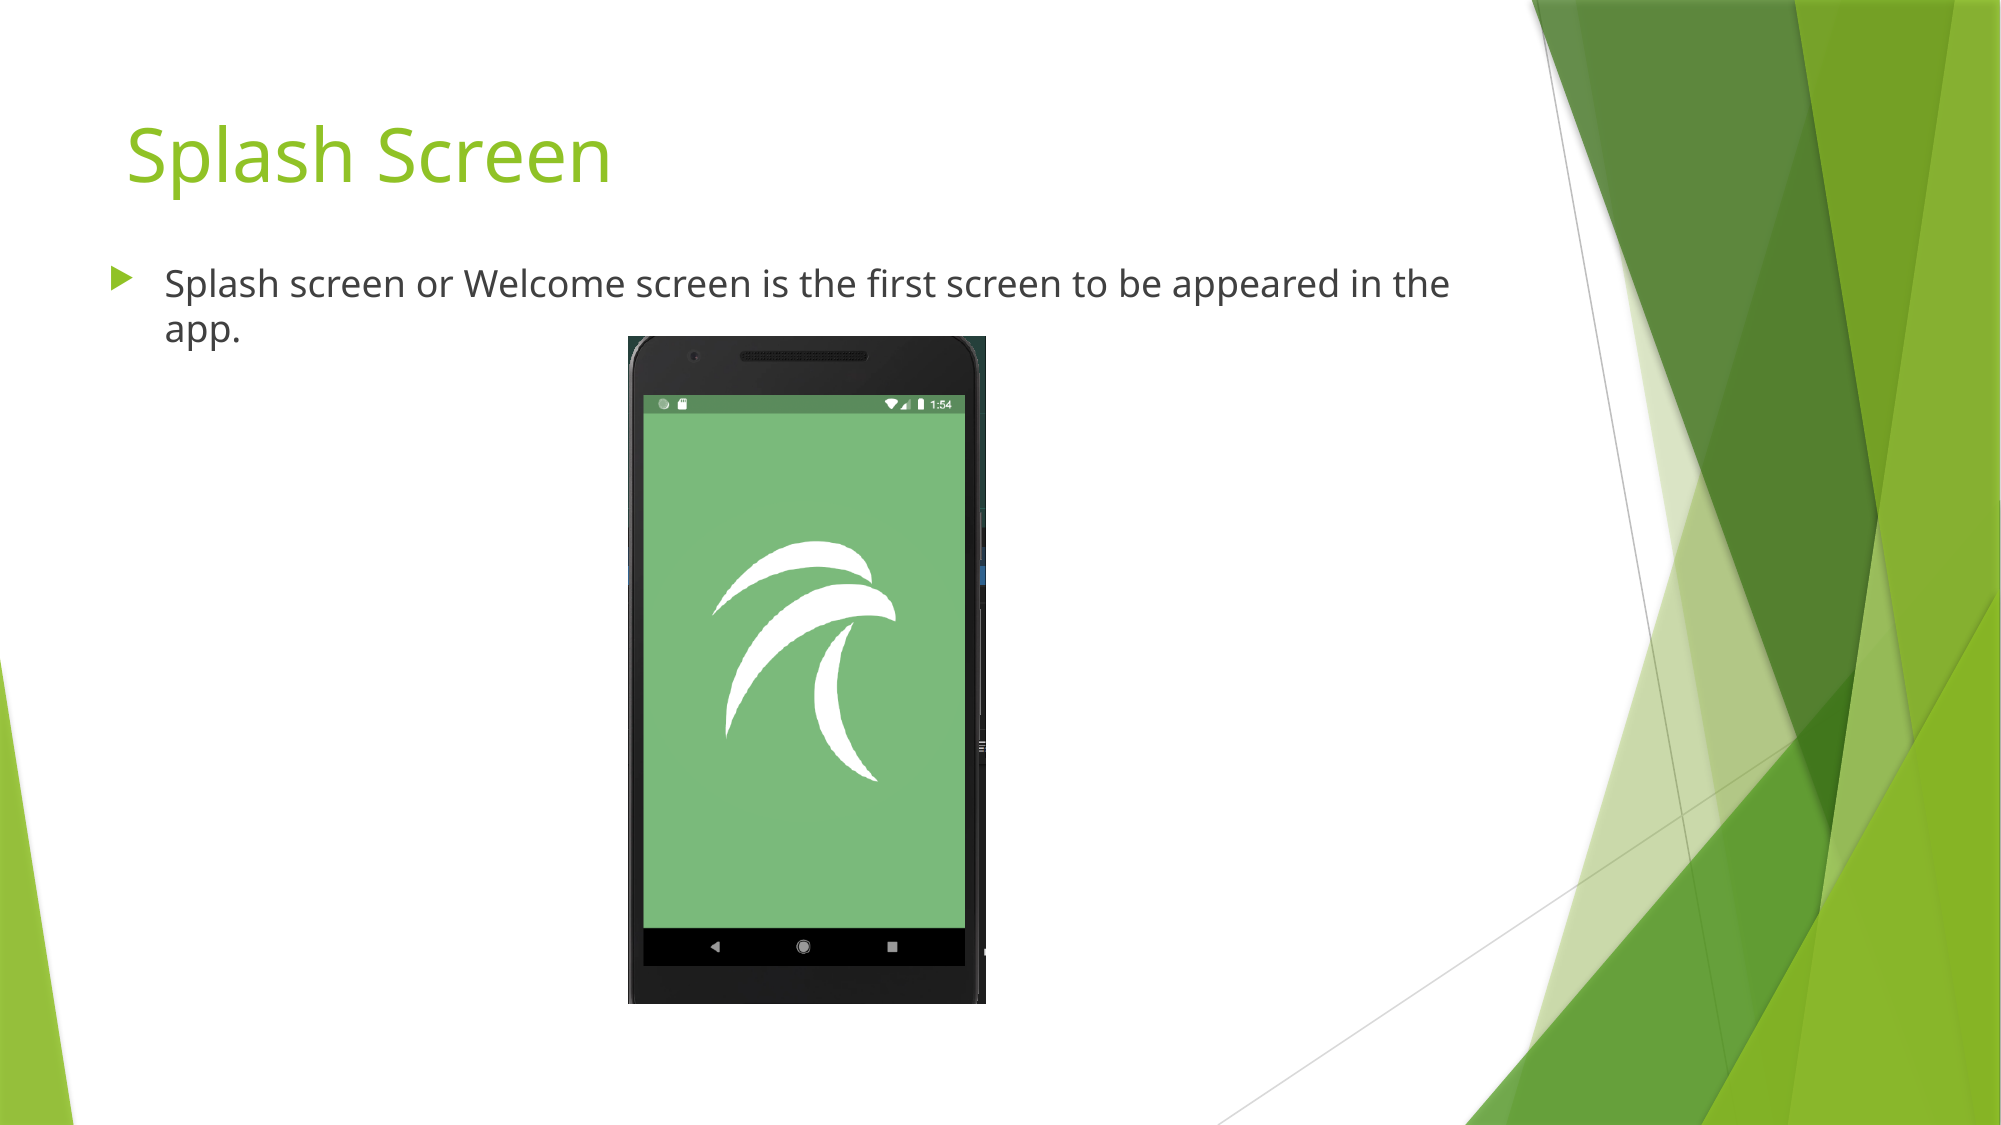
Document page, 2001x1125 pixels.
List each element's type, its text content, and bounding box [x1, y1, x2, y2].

picture [628, 336, 987, 1004]
title Splash Screen [111, 99, 1522, 252]
list Splash screen or Welcome screen is the first screen to be appeared in the app. [93, 252, 1522, 992]
